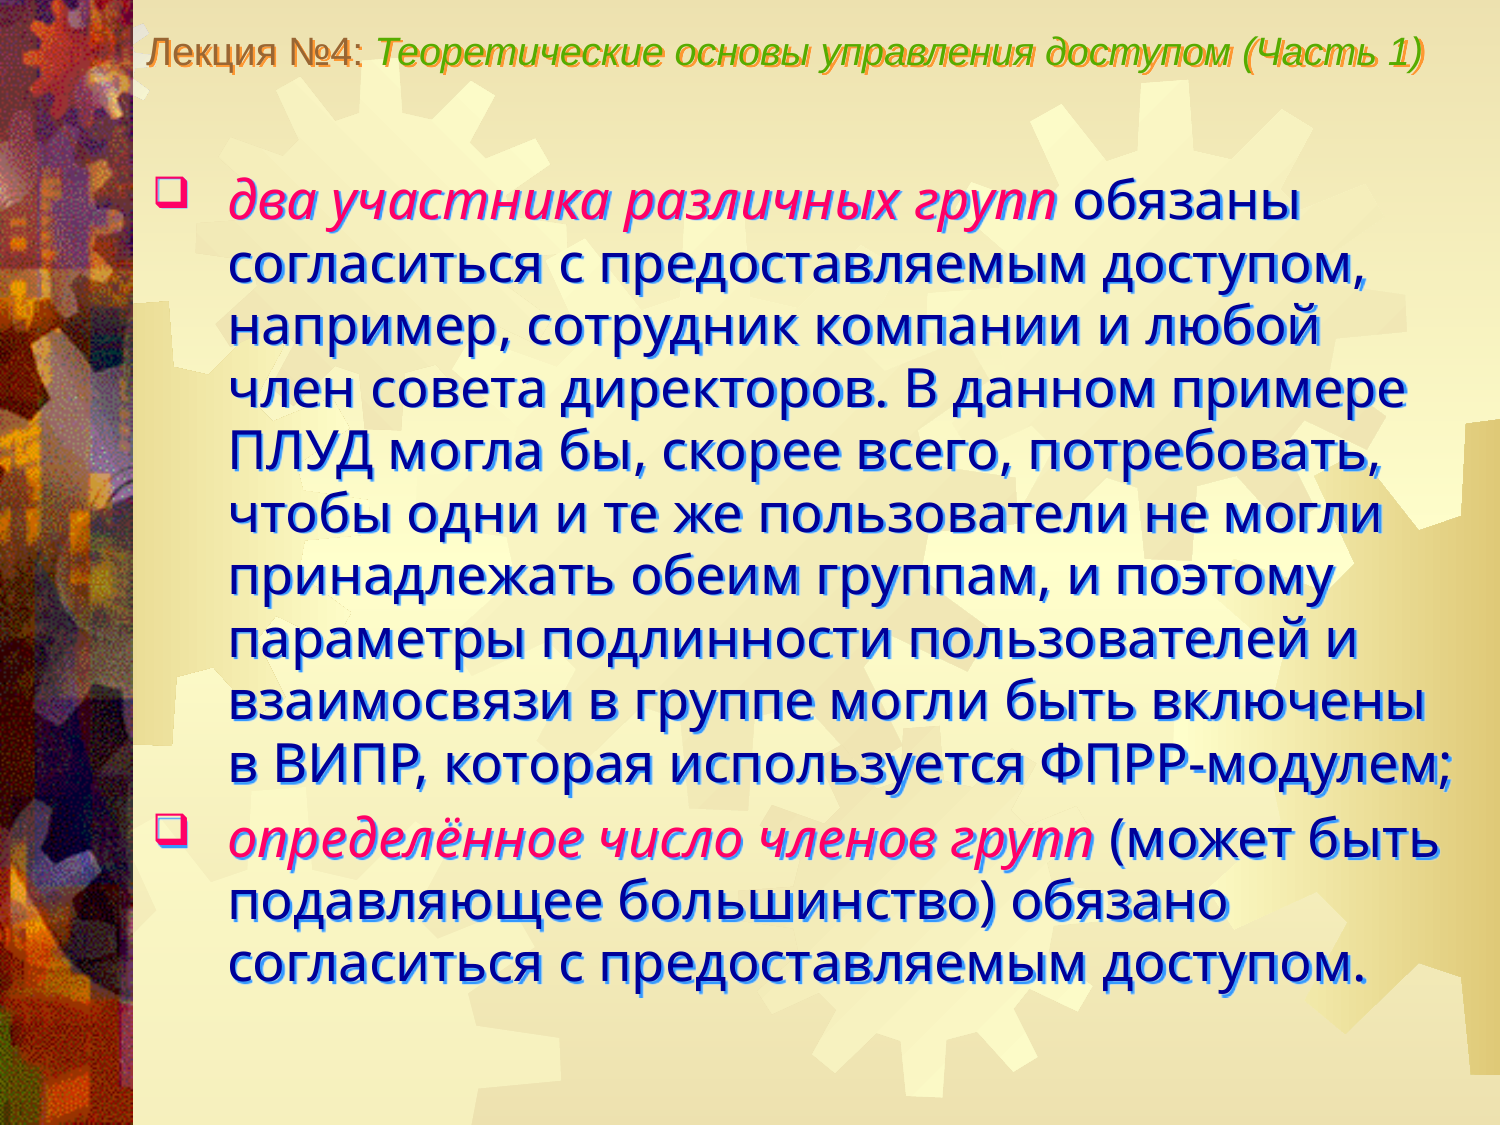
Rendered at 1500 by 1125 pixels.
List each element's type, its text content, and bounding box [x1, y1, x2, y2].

picture [0, 0, 133, 1125]
text_box два участника различных групп обязаны согласиться с предоставляемым доступом, например, сотрудник компании и любой член совета директоров. В данном примере ПЛУД могла бы, скорее всего, потребовать, чтобы одни и те же пользователи не могли принадлежать обеим группам, и поэтому параметры подлинности пользователей и взаимосвязи в группе могли быть включены в ВИПР, которая используется ФПРР-модулем; определённое число членов групп (может быть подавляющее большинство) обязано согласиться с предоставляемым доступом. [152, 167, 1465, 993]
text_box Лекция №4: Теоретические основы управления доступом (Часть 1) [123, 31, 1500, 74]
